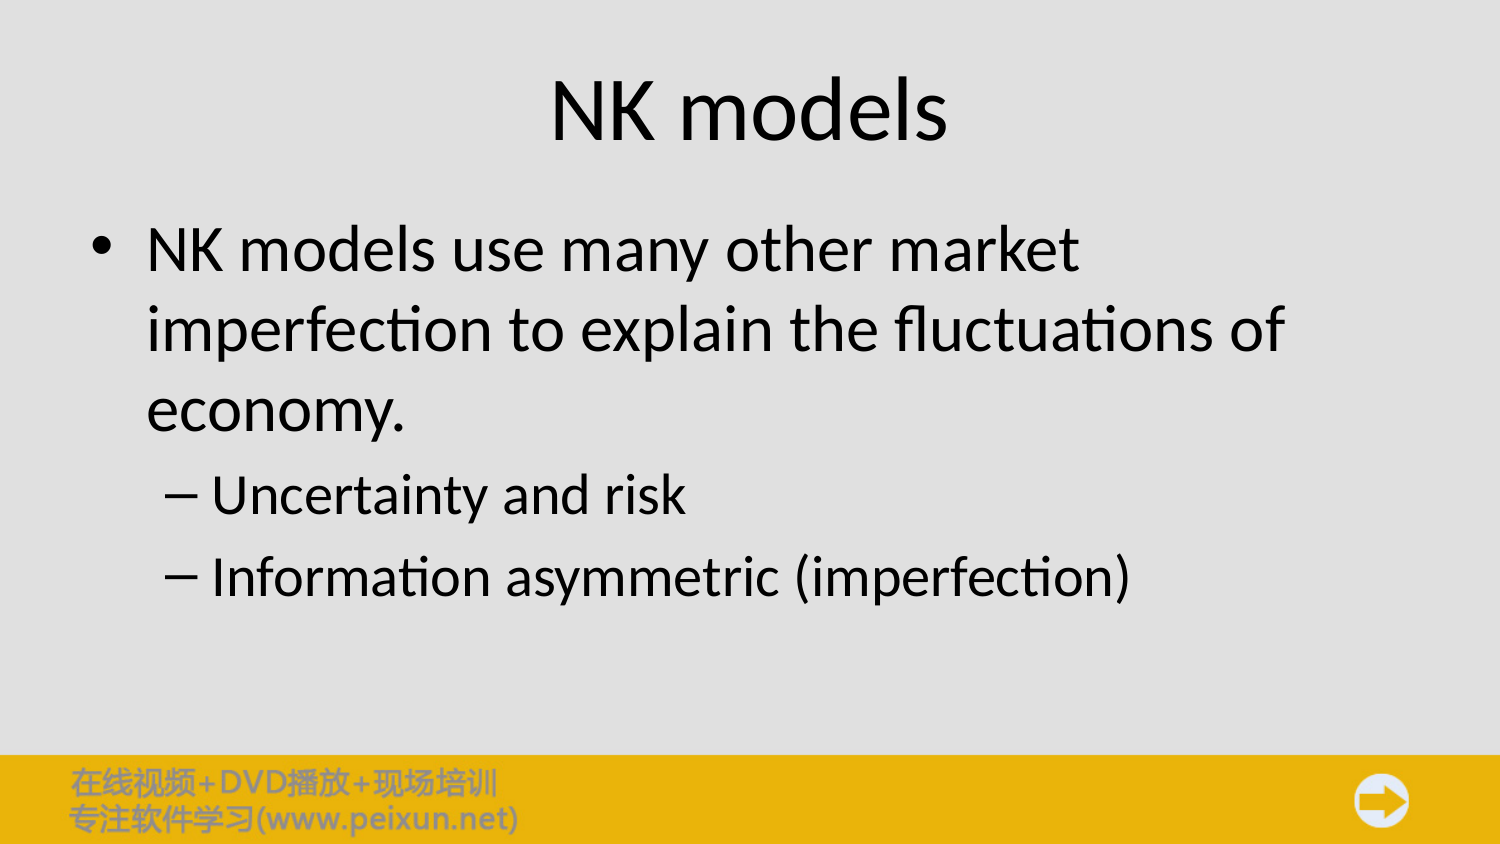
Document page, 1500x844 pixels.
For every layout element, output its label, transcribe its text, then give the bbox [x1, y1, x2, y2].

title NK models [74, 33, 1426, 175]
picture [0, 0, 1500, 844]
list NK models use many other market imperfection to explain the fluctuations of economy. Uncertainty and risk Information asymmetric (imperfection) [74, 196, 1426, 754]
